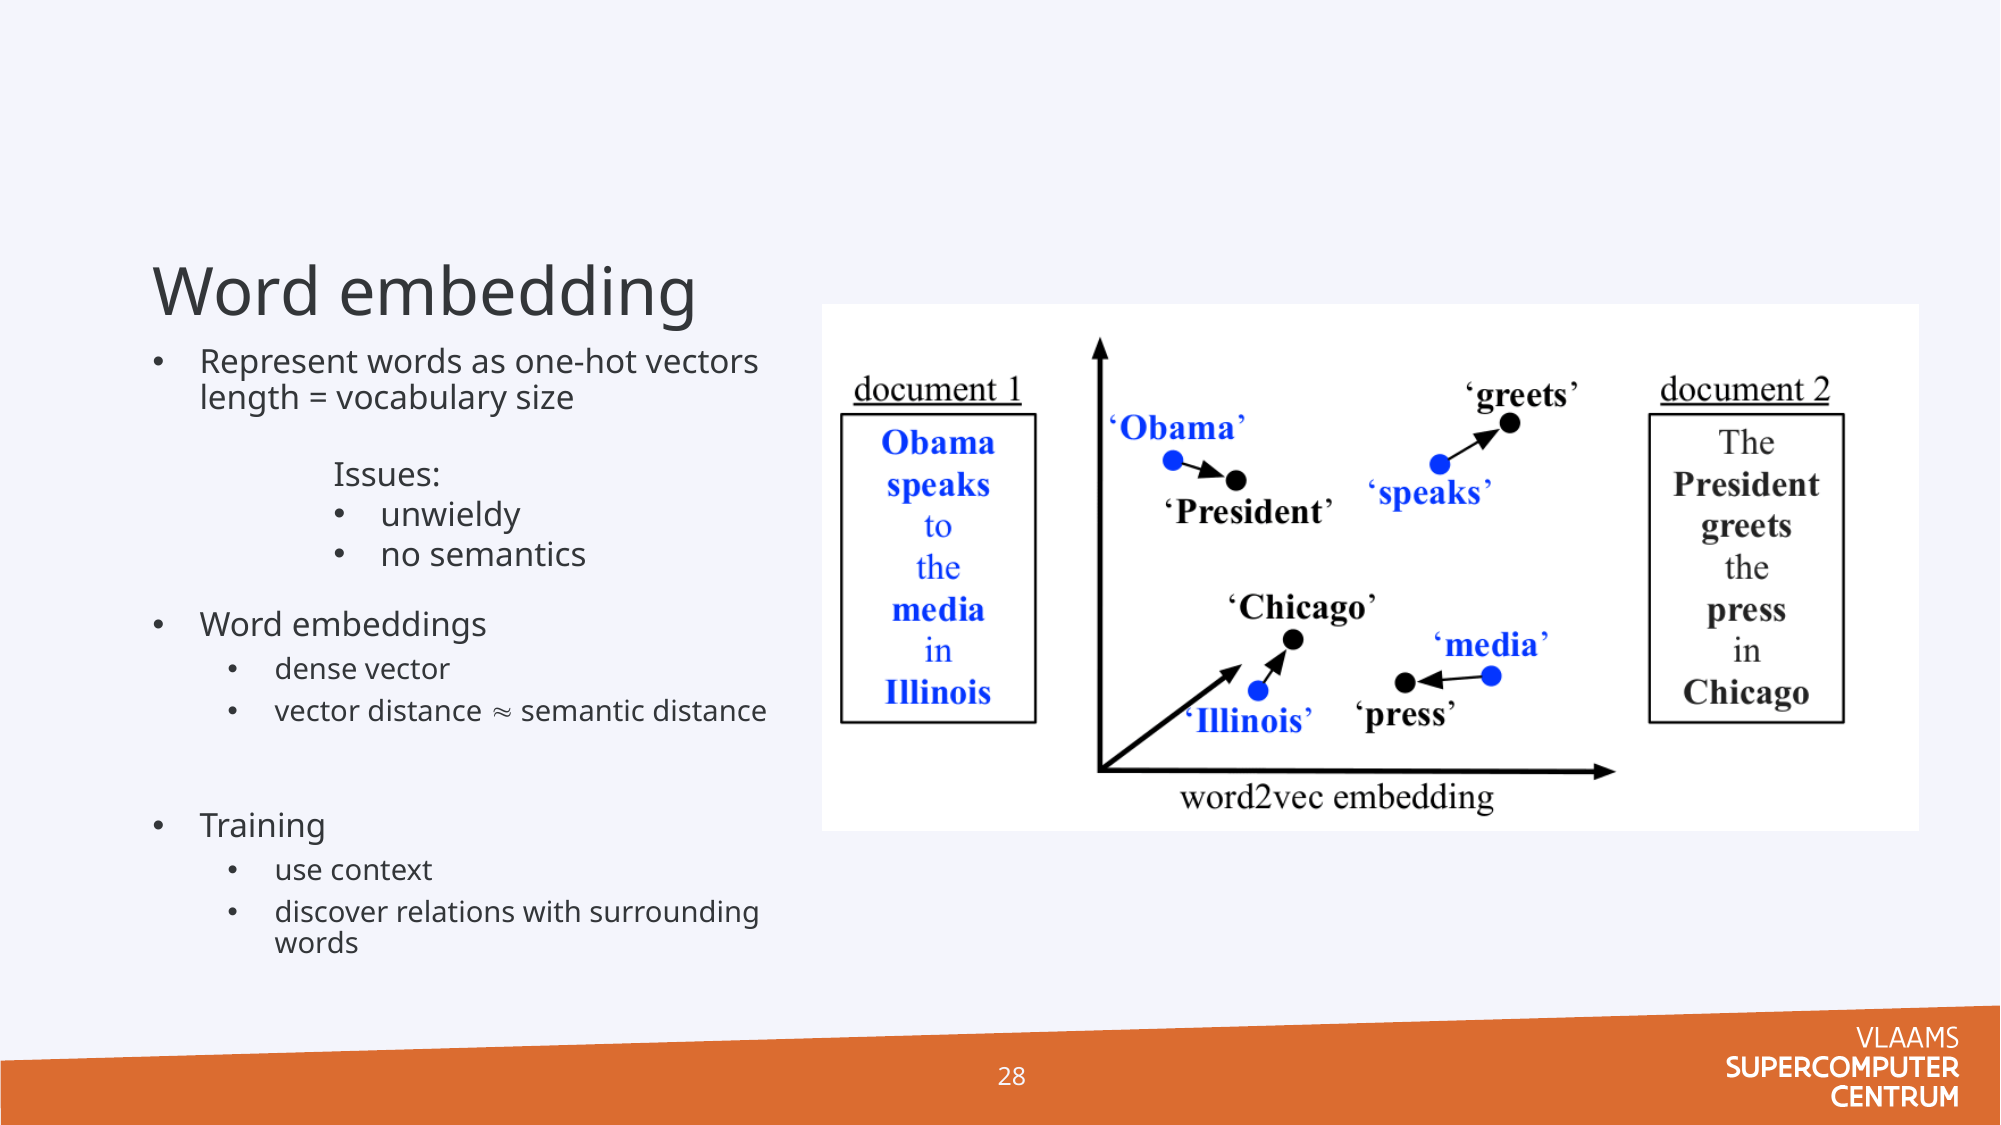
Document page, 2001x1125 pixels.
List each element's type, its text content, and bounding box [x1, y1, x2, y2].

list Represent words as one-hot vectors length = vocabulary size Word embeddings dense vector vector distance  semantic distance Training use context discover relations with surrounding words [137, 337, 783, 963]
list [822, 304, 1919, 831]
slide_number 28 [958, 1047, 1042, 1108]
text_box Issues: unwieldy no semantics [318, 445, 602, 581]
picture [1725, 1021, 1960, 1117]
title Word embedding [137, 75, 783, 337]
